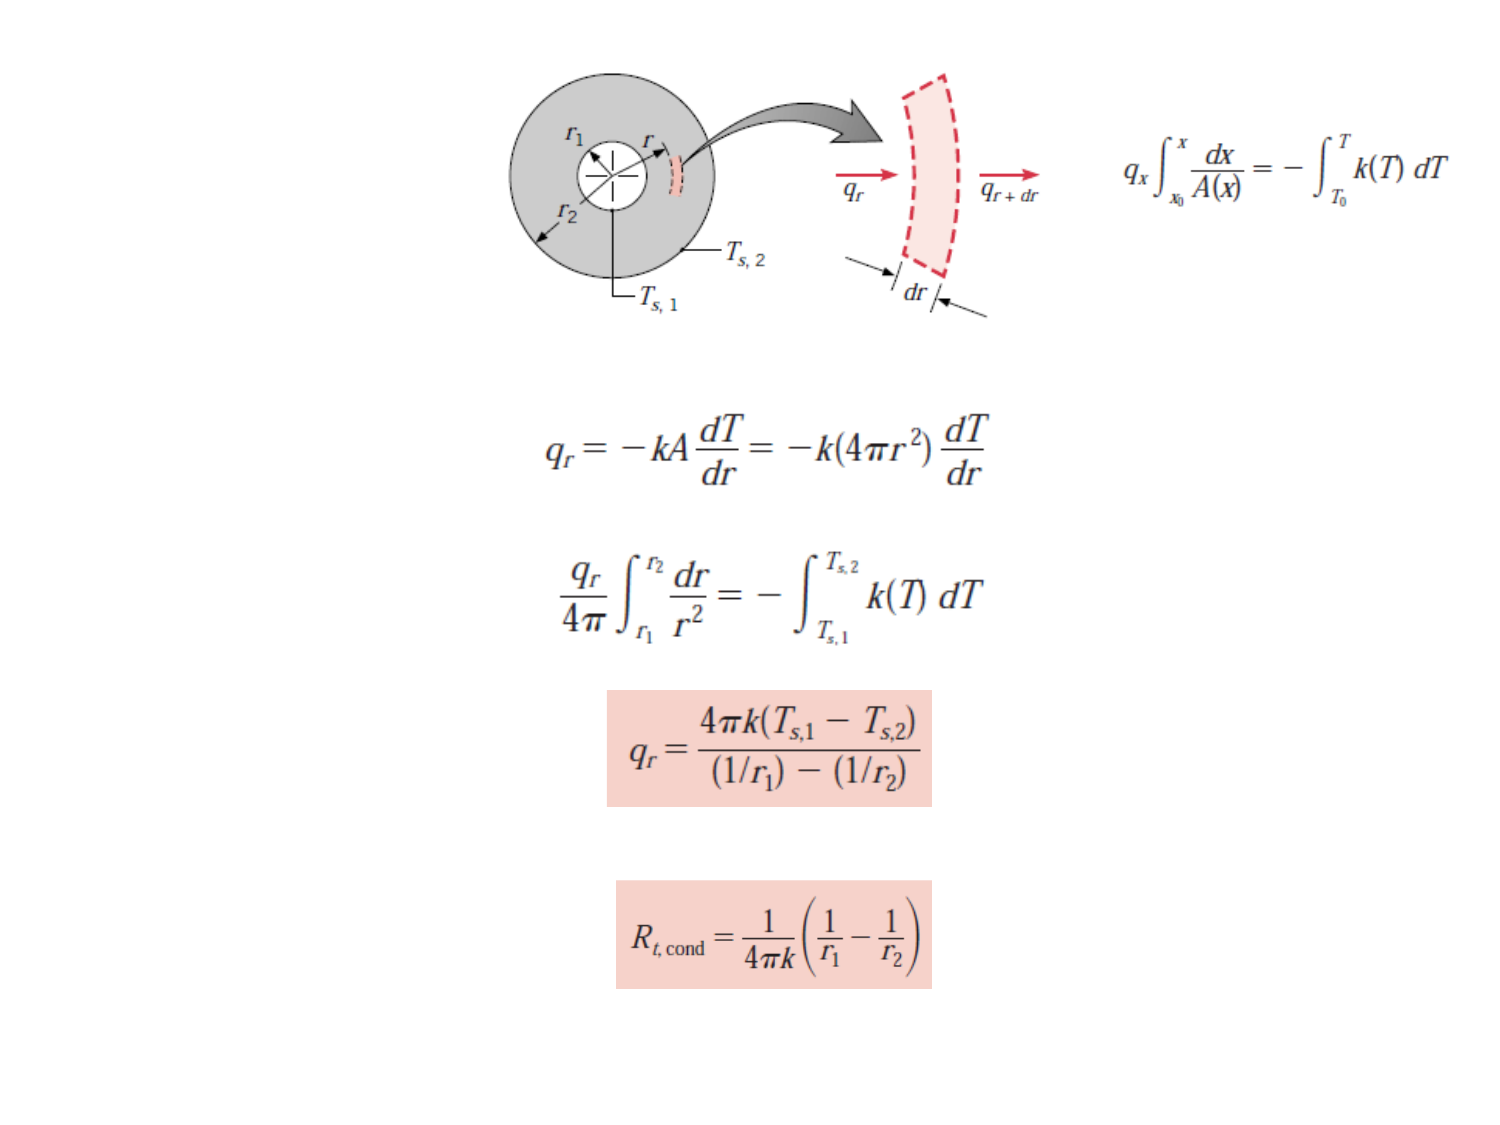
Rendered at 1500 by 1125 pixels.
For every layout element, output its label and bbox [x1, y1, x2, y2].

picture [543, 529, 994, 666]
picture [523, 385, 1014, 505]
picture [1116, 120, 1464, 221]
picture [616, 879, 932, 989]
picture [606, 690, 932, 807]
picture [481, 26, 1056, 360]
